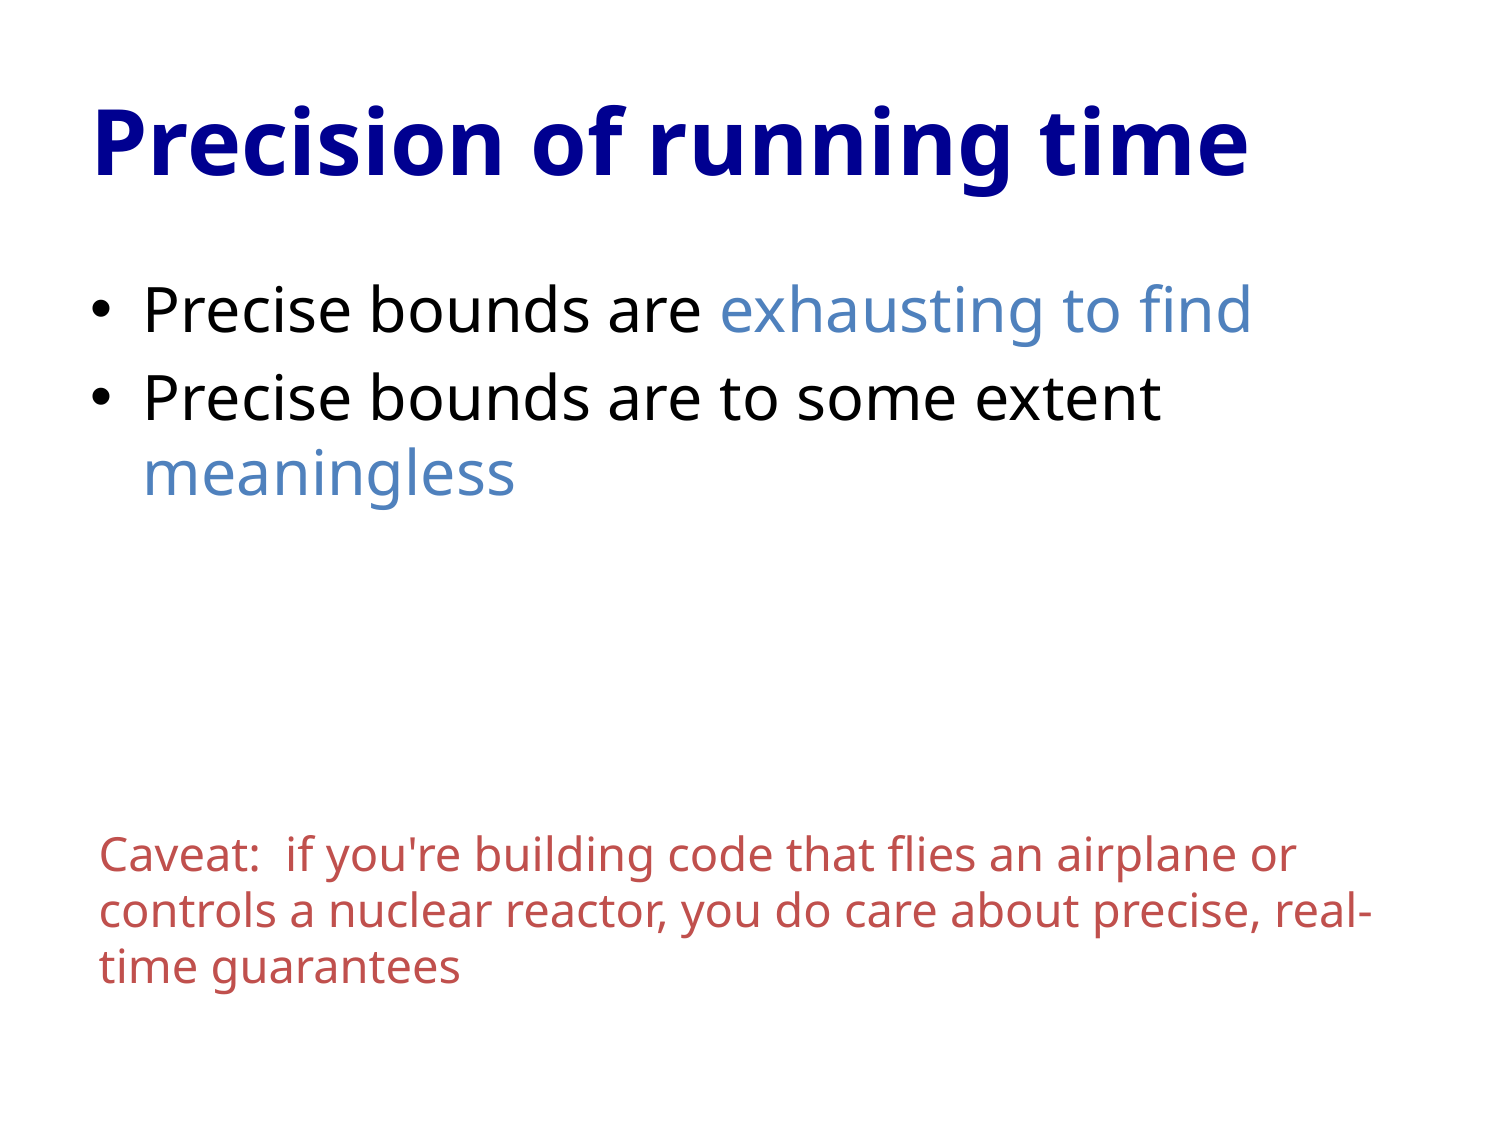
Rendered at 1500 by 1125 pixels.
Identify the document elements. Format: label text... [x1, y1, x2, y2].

list Precise bounds are exhausting to find Precise bounds are to some extent meaningless Caveat: if you're building code that flies an airplane or controls a nuclear reactor, you do care about precise, real-time guarantees [75, 262, 1425, 1005]
title Precision of running time [75, 45, 1425, 233]
